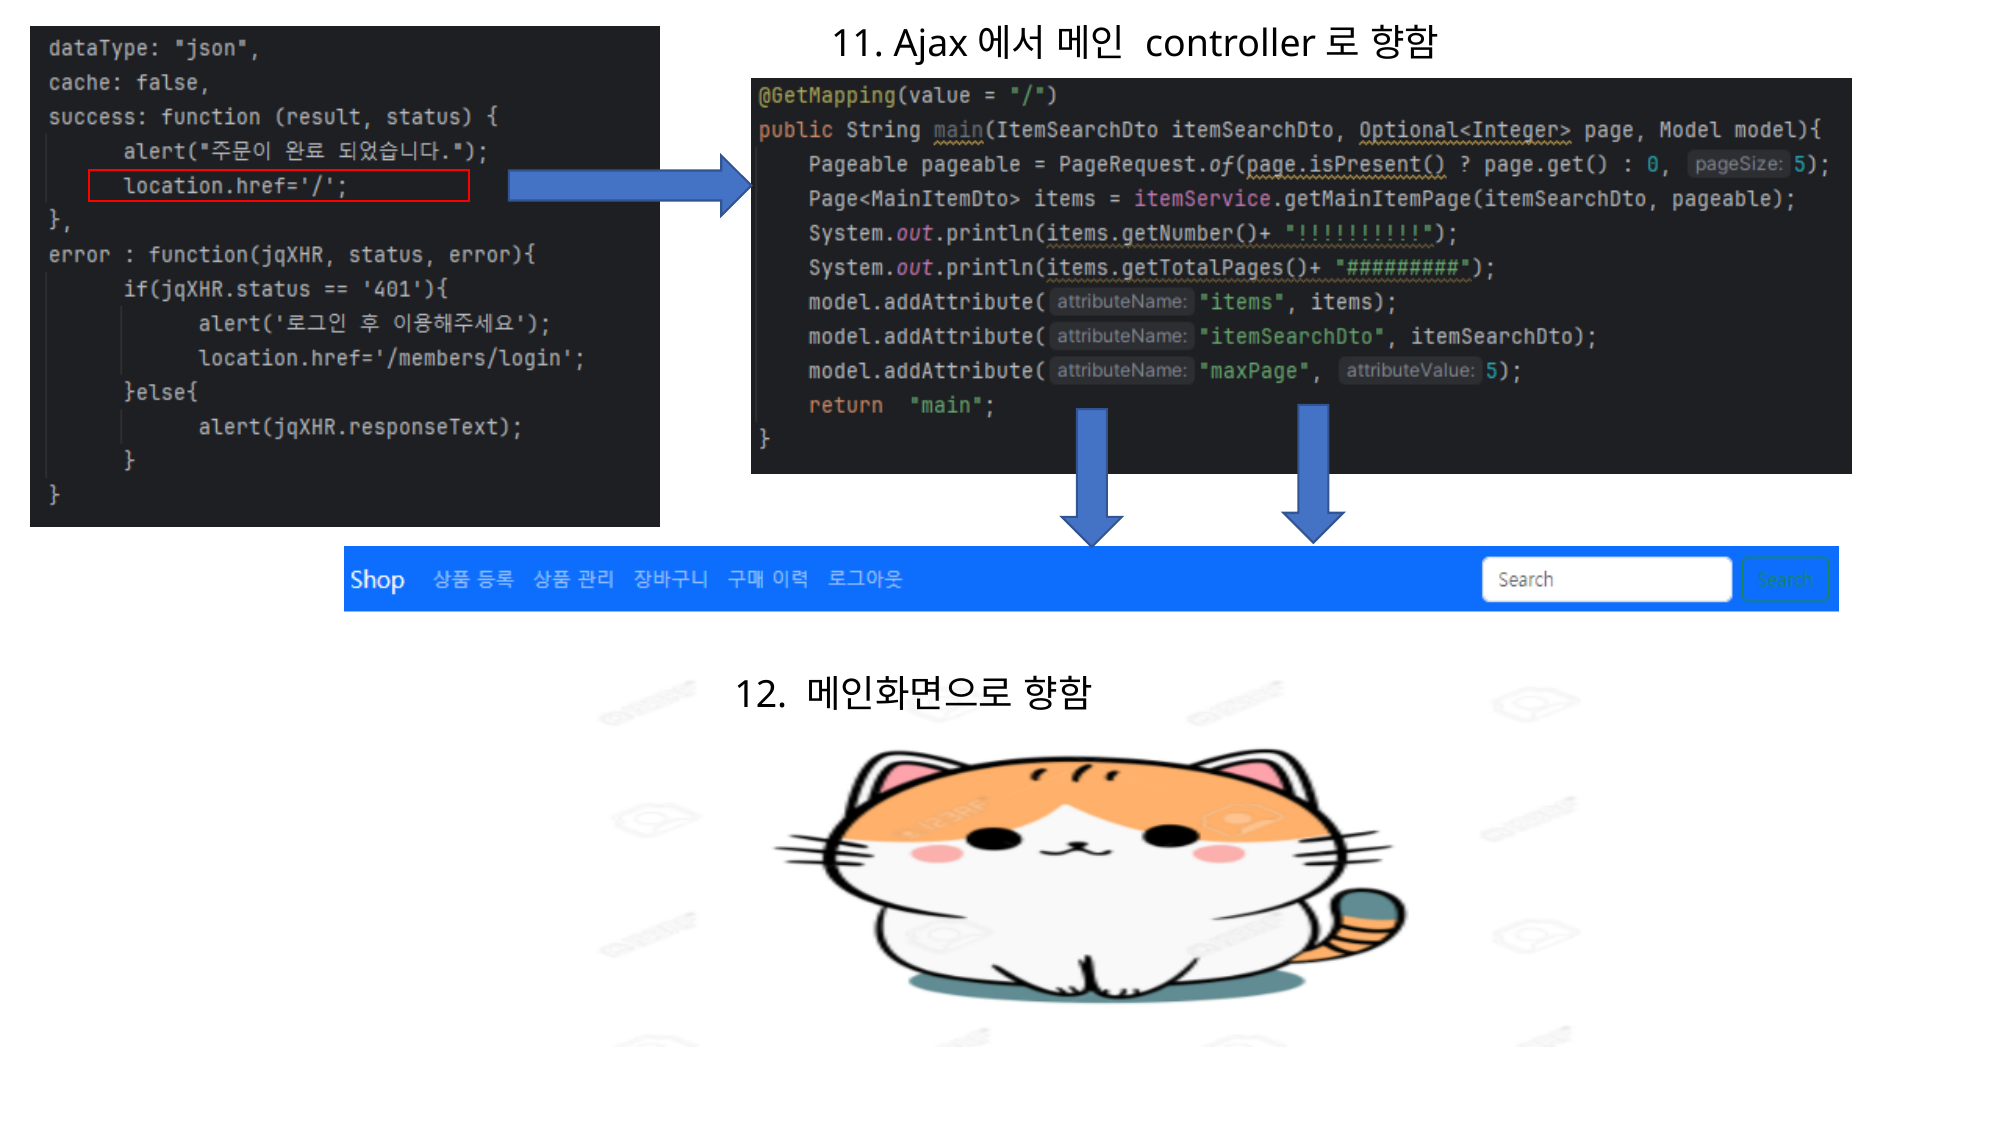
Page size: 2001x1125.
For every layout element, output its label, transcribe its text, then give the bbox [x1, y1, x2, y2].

picture [344, 546, 1839, 1047]
text_box [1059, 474, 1125, 546]
picture [751, 78, 1852, 474]
text_box [660, 153, 751, 219]
text_box [1280, 474, 1346, 545]
text_box 11. Ajax에서 메인 controller로 향함 [816, 11, 1621, 72]
picture [30, 26, 660, 527]
